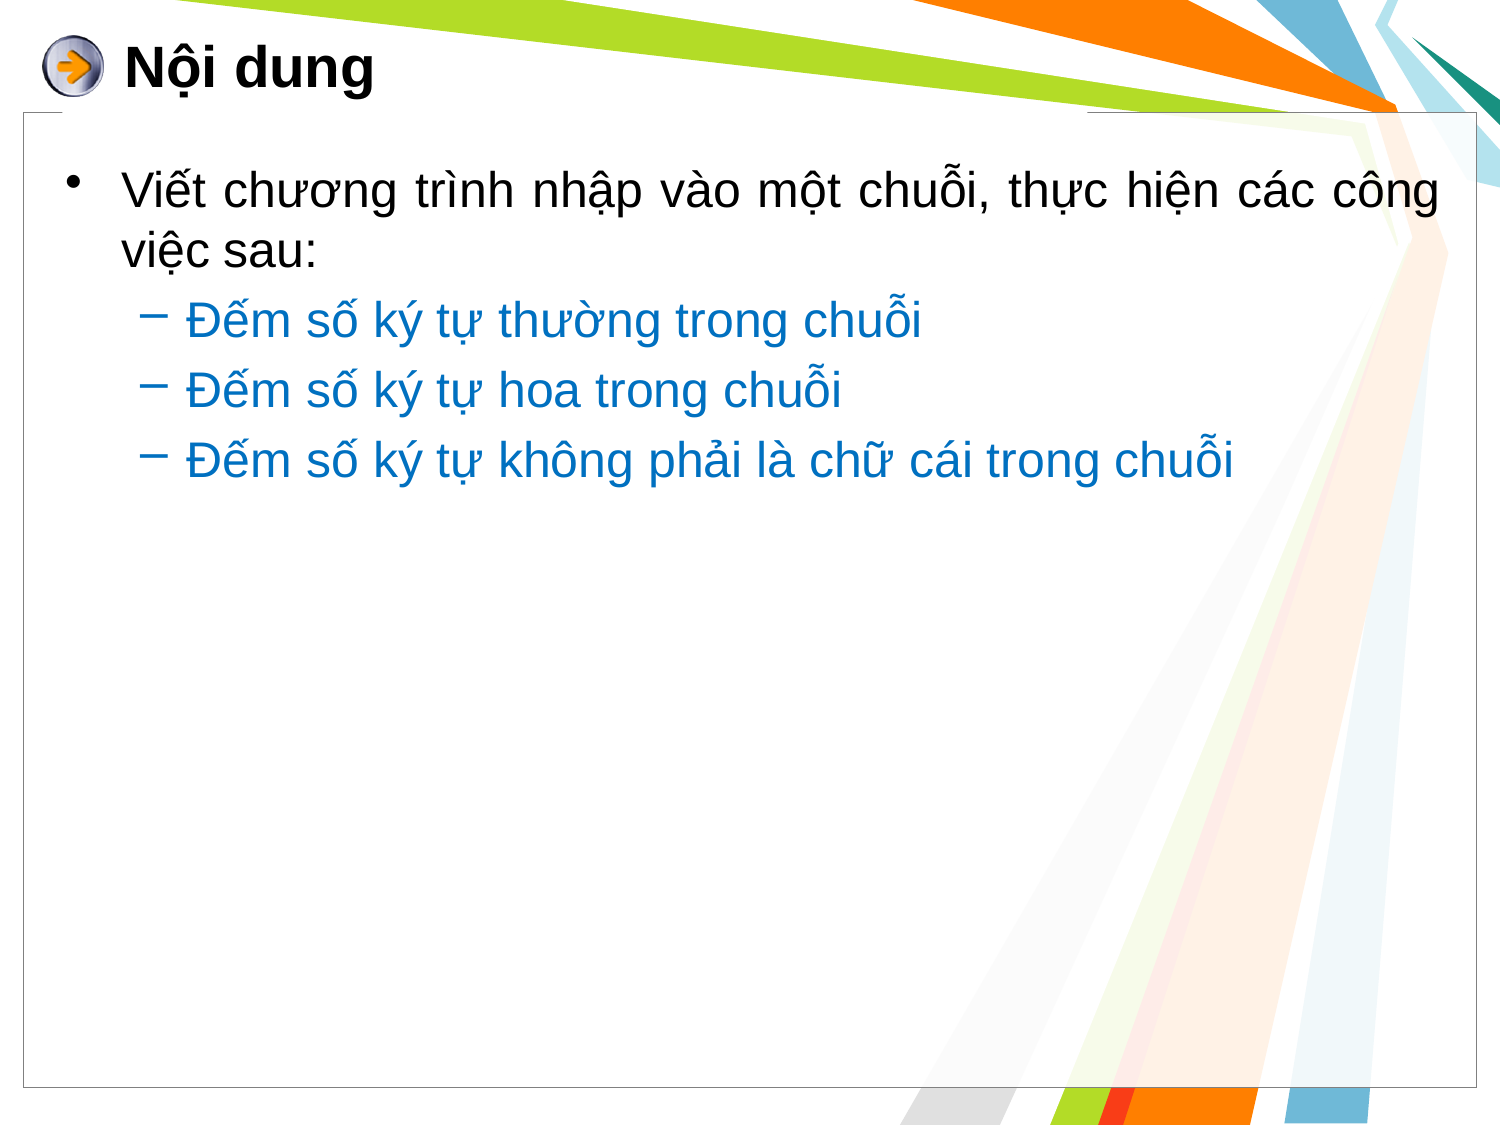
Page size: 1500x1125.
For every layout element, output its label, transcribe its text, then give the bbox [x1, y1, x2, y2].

picture [42, 35, 104, 97]
list Viết chương trình nhập vào một chuỗi, thực hiện các công việc sau: Đếm số ký tự thường trong chuỗi Đếm số ký tự hoa trong chuỗi Đếm số ký tự không phải là chữ cái trong chuỗi [49, 149, 1457, 1076]
title Nội dung [108, 12, 1476, 117]
